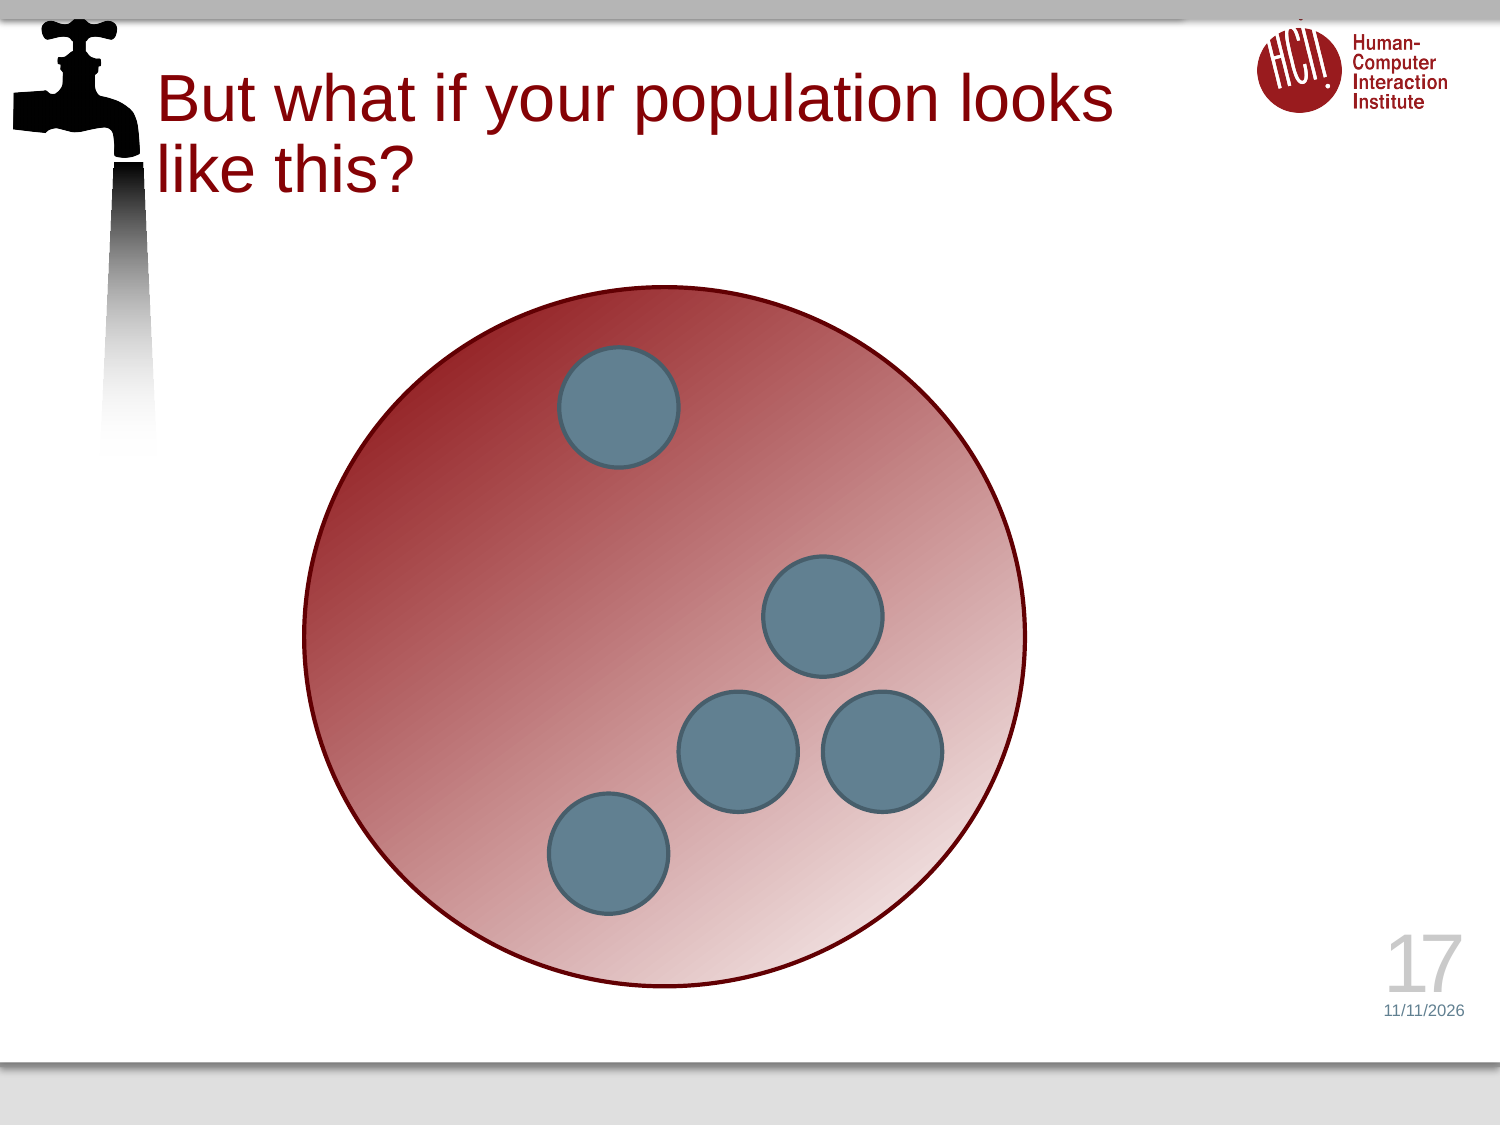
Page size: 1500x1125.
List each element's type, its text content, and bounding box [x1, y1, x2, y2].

picture [13, 20, 140, 158]
picture [1257, 20, 1447, 113]
text_box [302, 285, 1028, 989]
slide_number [1369, 1009, 1479, 1020]
text_box [676, 689, 800, 815]
text_box [557, 345, 681, 470]
text_box [820, 689, 945, 815]
text_box [761, 554, 885, 679]
text_box [546, 791, 671, 916]
title But what if your population looks like this? [156, 50, 1187, 214]
slide_number 17 [1369, 924, 1479, 1009]
